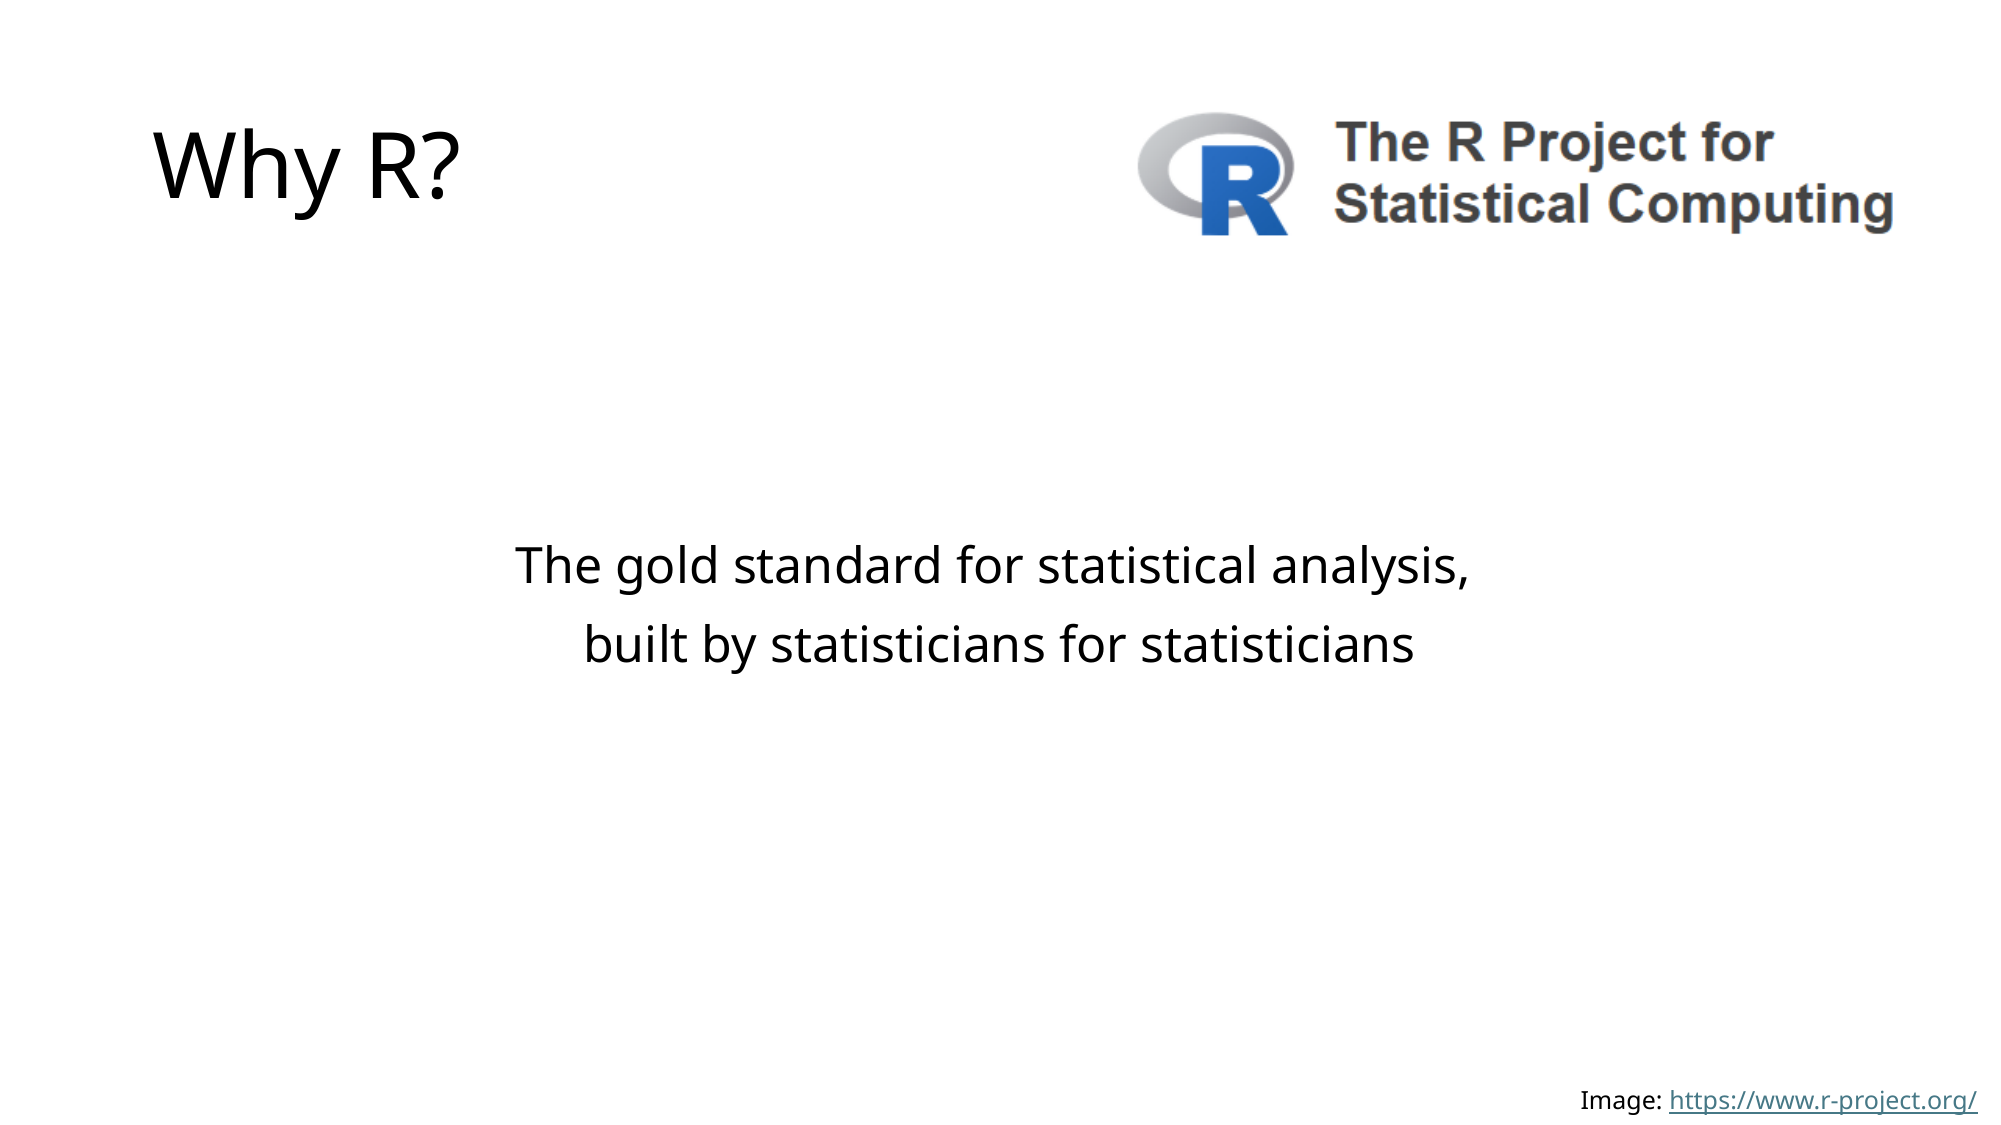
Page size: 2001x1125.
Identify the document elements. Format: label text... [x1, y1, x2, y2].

text_box Image: https://www.r-project.org/ [998, 1077, 1999, 1125]
picture [1120, 84, 1919, 253]
title Why R? [137, 59, 1863, 278]
list The gold standard for statistical analysis, built by statisticians for statisticians [137, 299, 1863, 1014]
